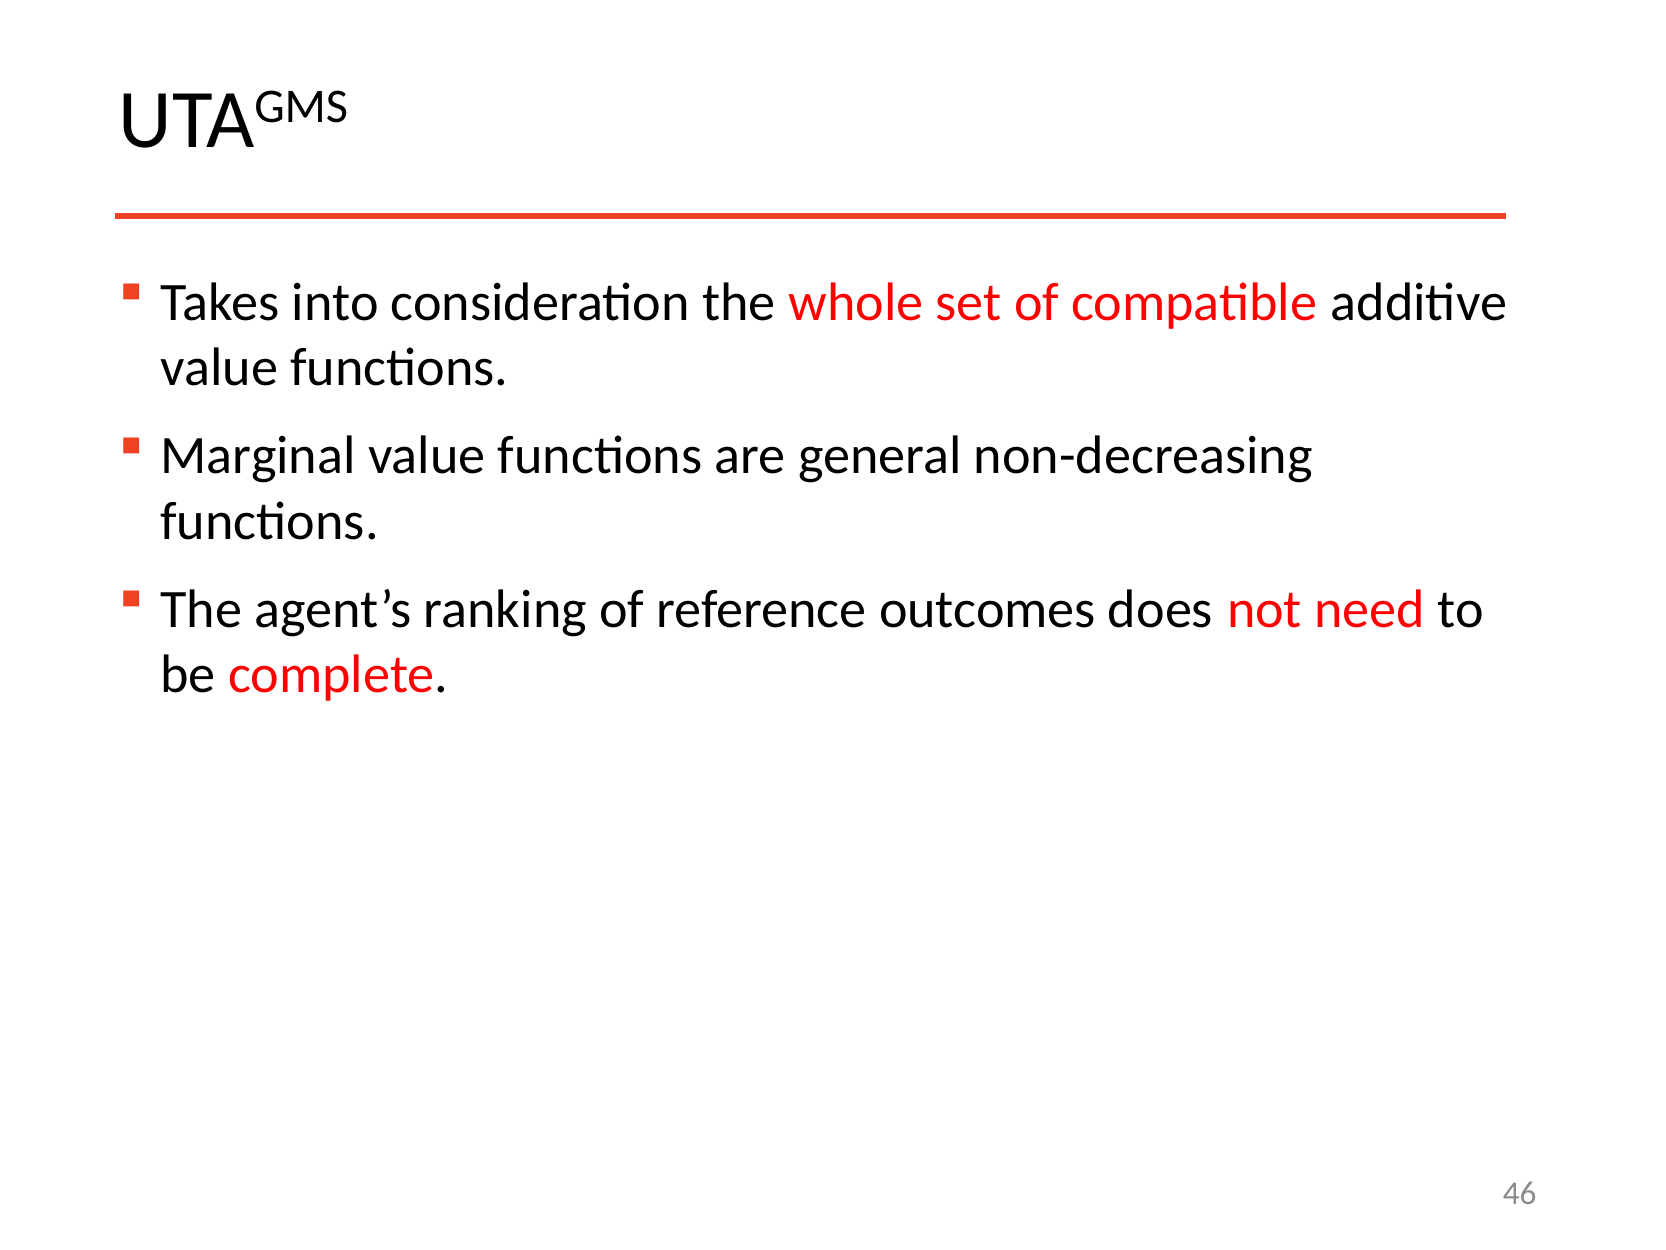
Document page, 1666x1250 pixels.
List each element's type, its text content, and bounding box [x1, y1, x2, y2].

slide_number 46 [1176, 1158, 1552, 1225]
title UTAGMS [103, 0, 1541, 242]
list Takes into consideration the whole set of compatible additive value functions. Marginal value functions are general non-decreasing functions. The agent’s ranking of reference outcomes does not need to be complete. [103, 258, 1552, 1159]
